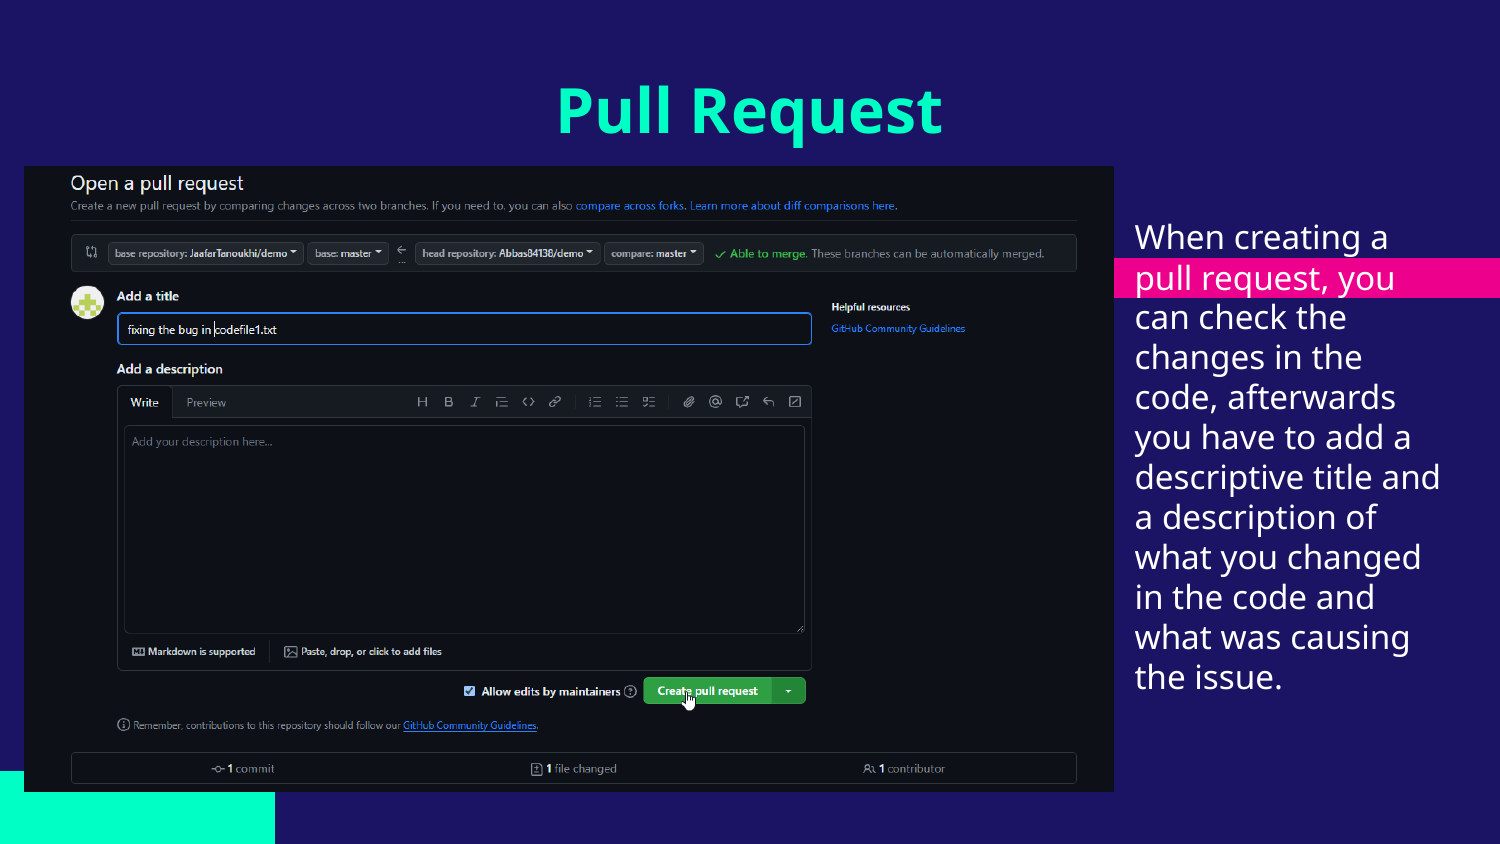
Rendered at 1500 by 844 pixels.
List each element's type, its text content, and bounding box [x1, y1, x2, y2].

text_box When creating a pull request, you can check the changes in the code, afterwards you have to add a descriptive title and a description of what you changed in the code and what was causing the issue. [1119, 209, 1470, 704]
title Pull Request [209, 56, 1291, 166]
picture [24, 166, 1114, 793]
